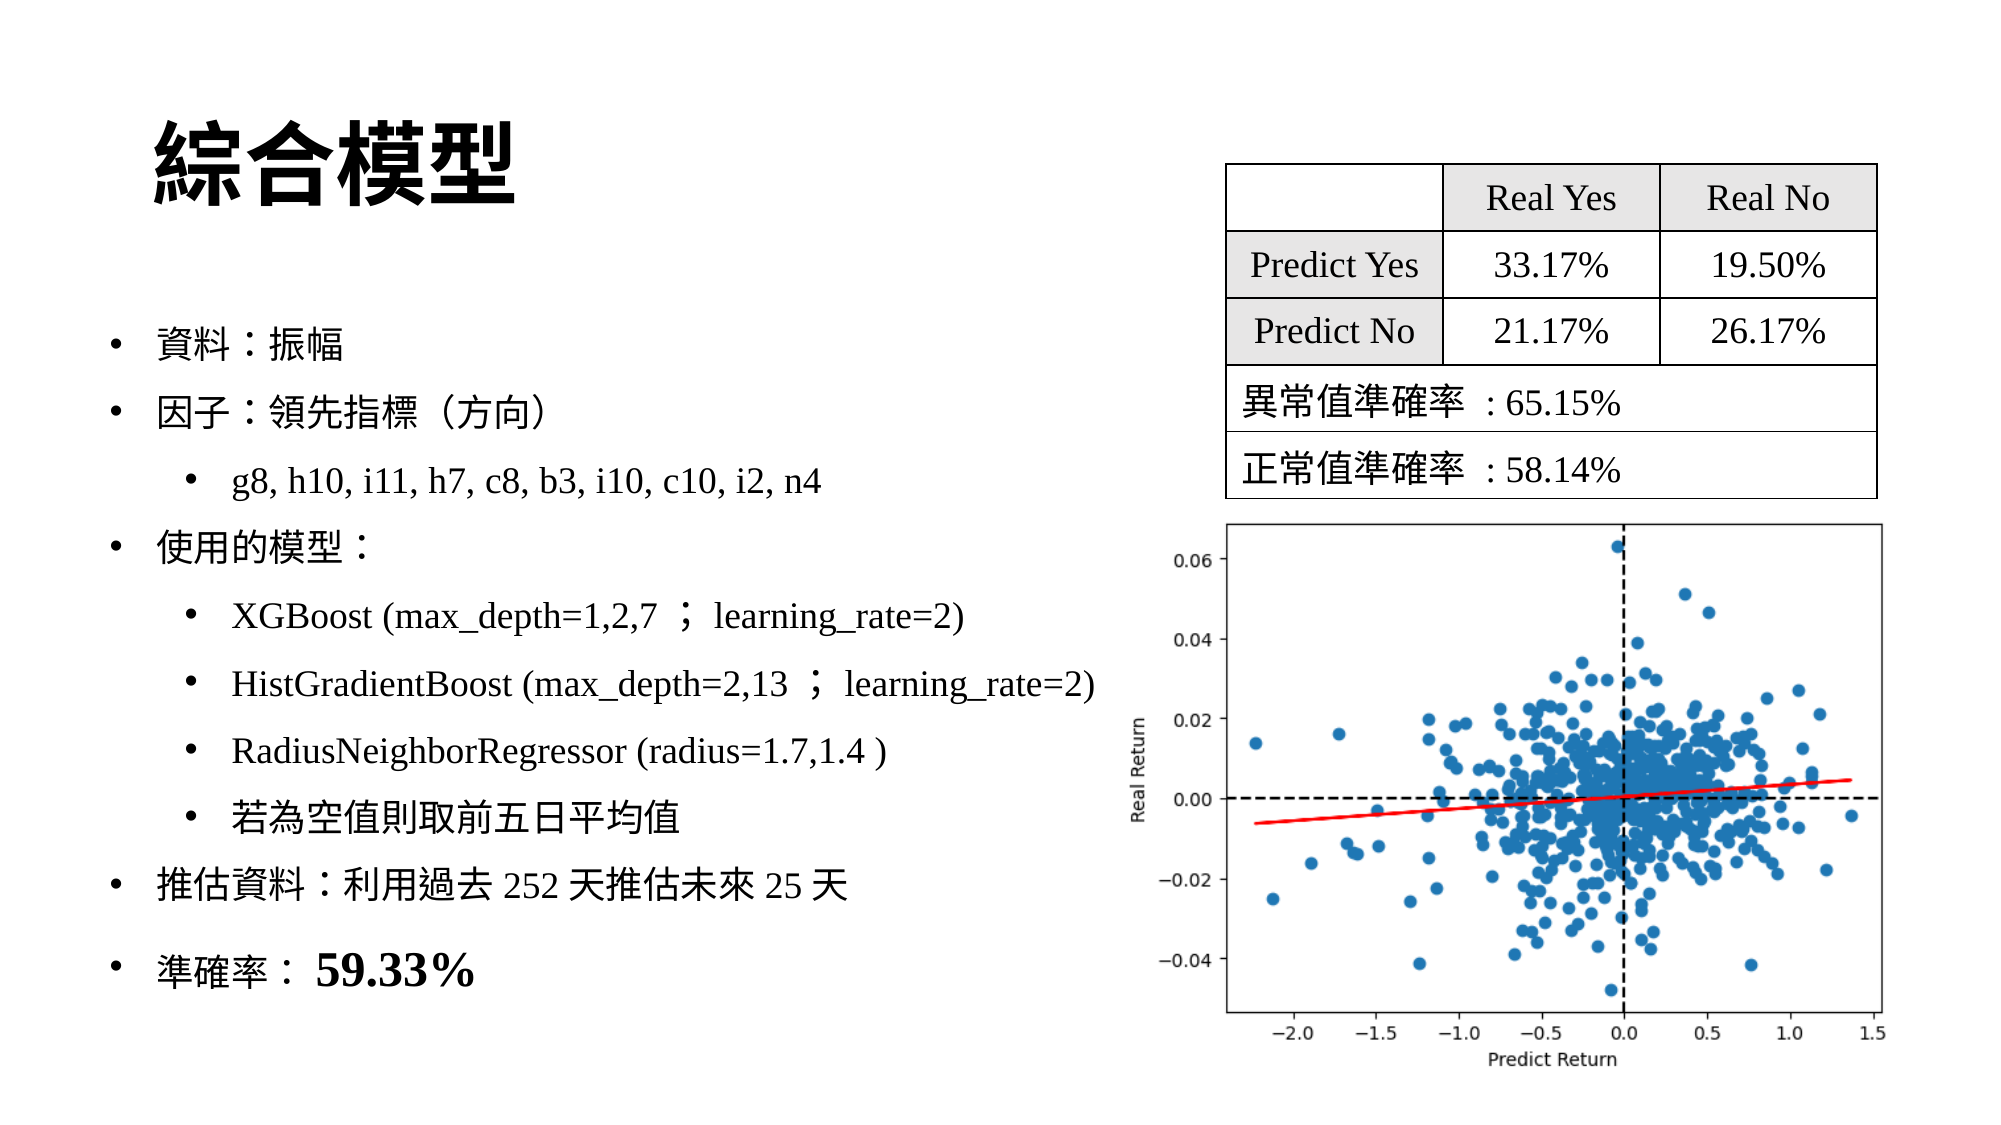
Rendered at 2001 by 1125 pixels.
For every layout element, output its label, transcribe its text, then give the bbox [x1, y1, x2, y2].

table_header [1227, 165, 1442, 230]
table_header Real Yes [1444, 165, 1659, 230]
table_cell 異常值準確率 : 65.15% [1227, 366, 1876, 431]
table_cell 19.50% [1661, 232, 1876, 297]
table_cell 正常值準確率 : 58.14% [1227, 432, 1876, 498]
table_cell Predict No [1227, 299, 1442, 364]
title 綜合模型 [137, 59, 1863, 278]
table_header Real No [1661, 165, 1876, 230]
picture [1118, 512, 1900, 1082]
text_box 資料：振幅 因子：領先指標（方向） g8, h10, i11, h7, c8, b3, i10, c10, i2, n4 使用的模型： XGBoost (max_depth=1,2,7；learning_rate=2) HistGradientBoost (max_depth=2,13；learning_rate=2) RadiusNeighborRegressor (radius=1.7,1.4 ) 若為空值則取前五日平均值 推估資料：利用過去252天推估未來25天 準確率：59.33% [94, 291, 1745, 1125]
table_cell 26.17% [1661, 299, 1876, 364]
table_cell Predict Yes [1227, 232, 1442, 297]
table_cell 33.17% [1444, 232, 1659, 297]
table_cell 21.17% [1444, 299, 1659, 364]
